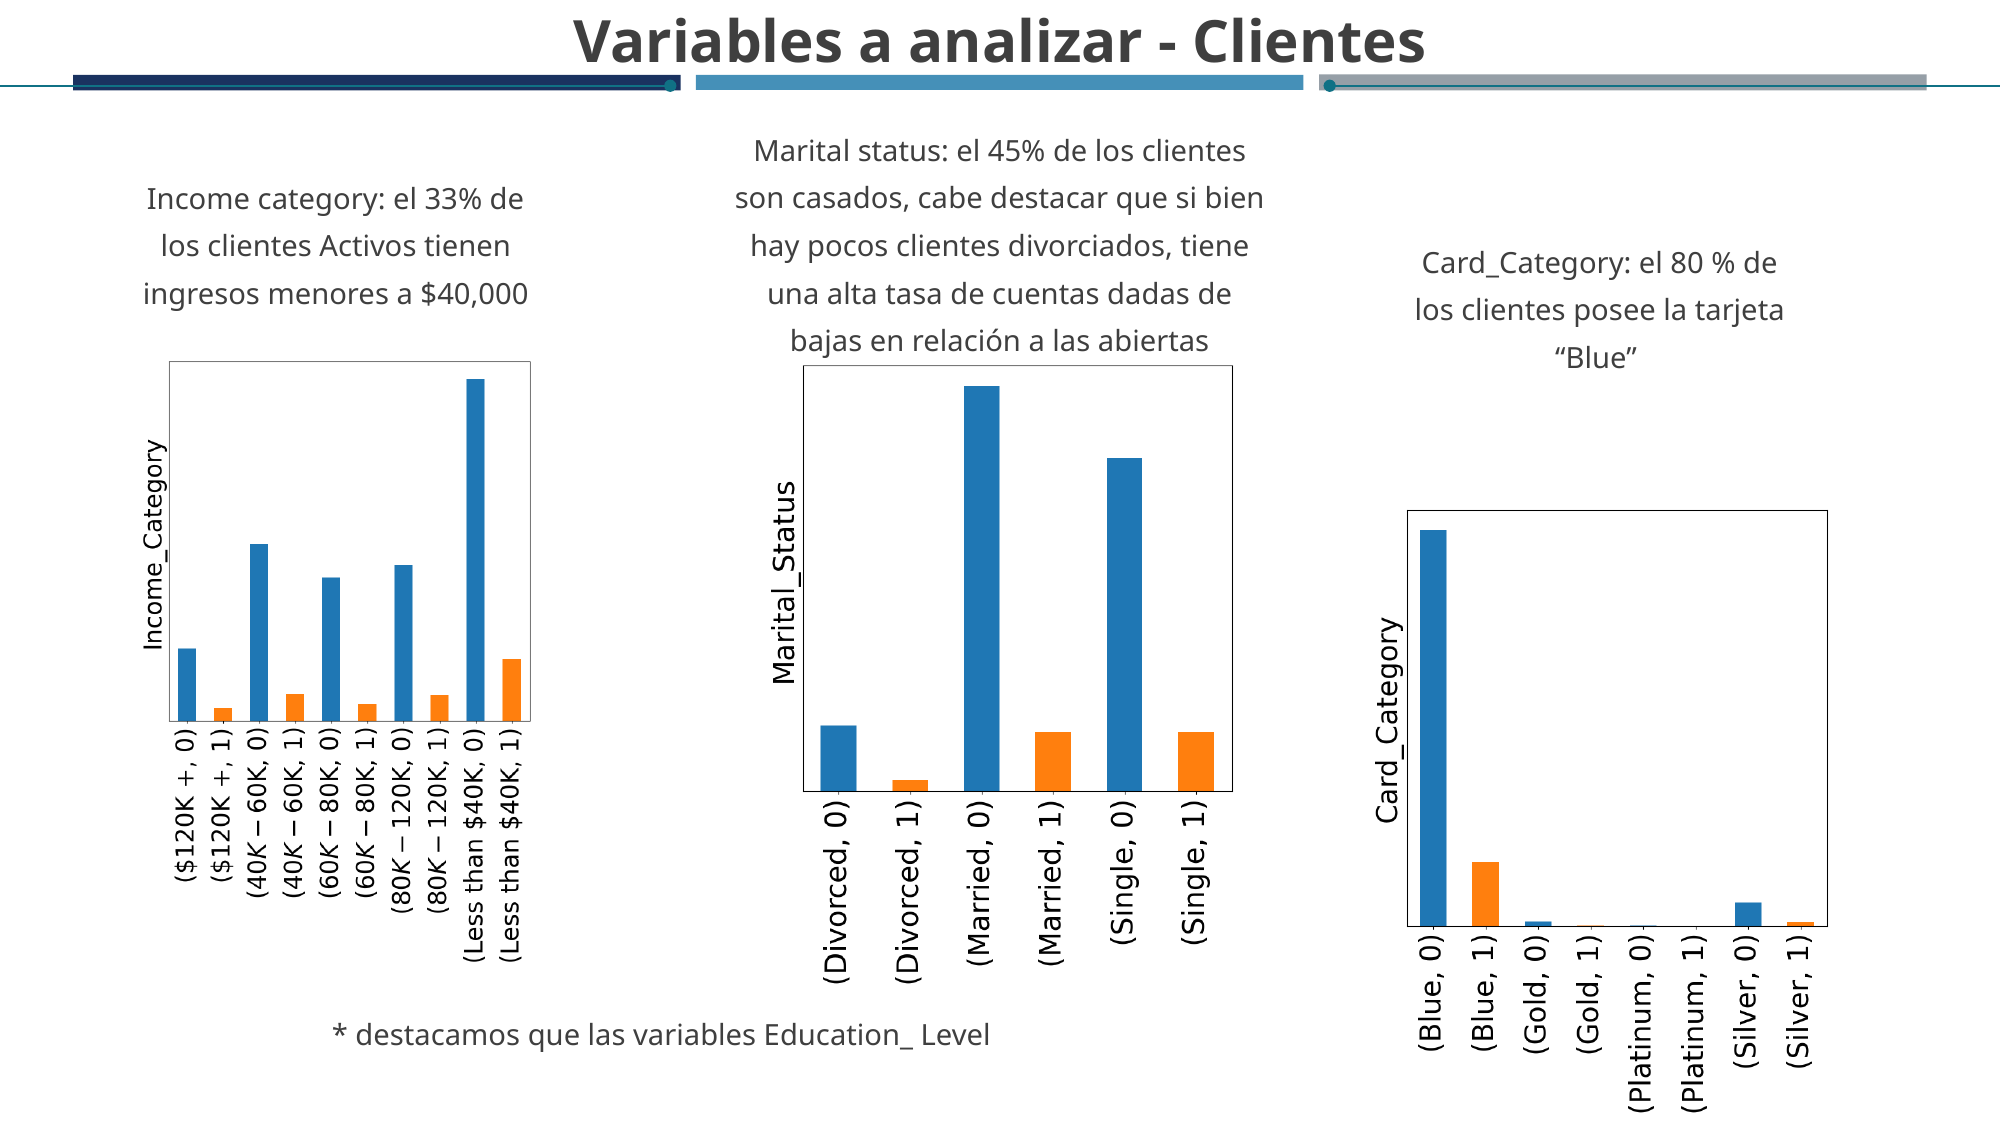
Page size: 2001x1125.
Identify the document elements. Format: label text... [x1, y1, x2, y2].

text_box Variables a analizar - Clientes [37, 12, 1963, 146]
text_box Card_Category: el 80 % de los clientes posee la tarjeta “Blue” [1400, 231, 1800, 375]
text_box Marital status: el 45% de los clientes son casados, cabe destacar que si bien hay pocos clientes divorciados, tiene una alta tasa de cuentas dadas de bajas en relación a las abiertas [734, 119, 1265, 358]
picture [762, 359, 1238, 1005]
text_box * destacamos que las variables Education_ Level [136, 1004, 1187, 1052]
text_box Income category: el 33% de los clientes Activos tienen ingresos menores a $40,000 [136, 167, 535, 311]
picture [134, 356, 536, 980]
picture [1367, 503, 1833, 1125]
